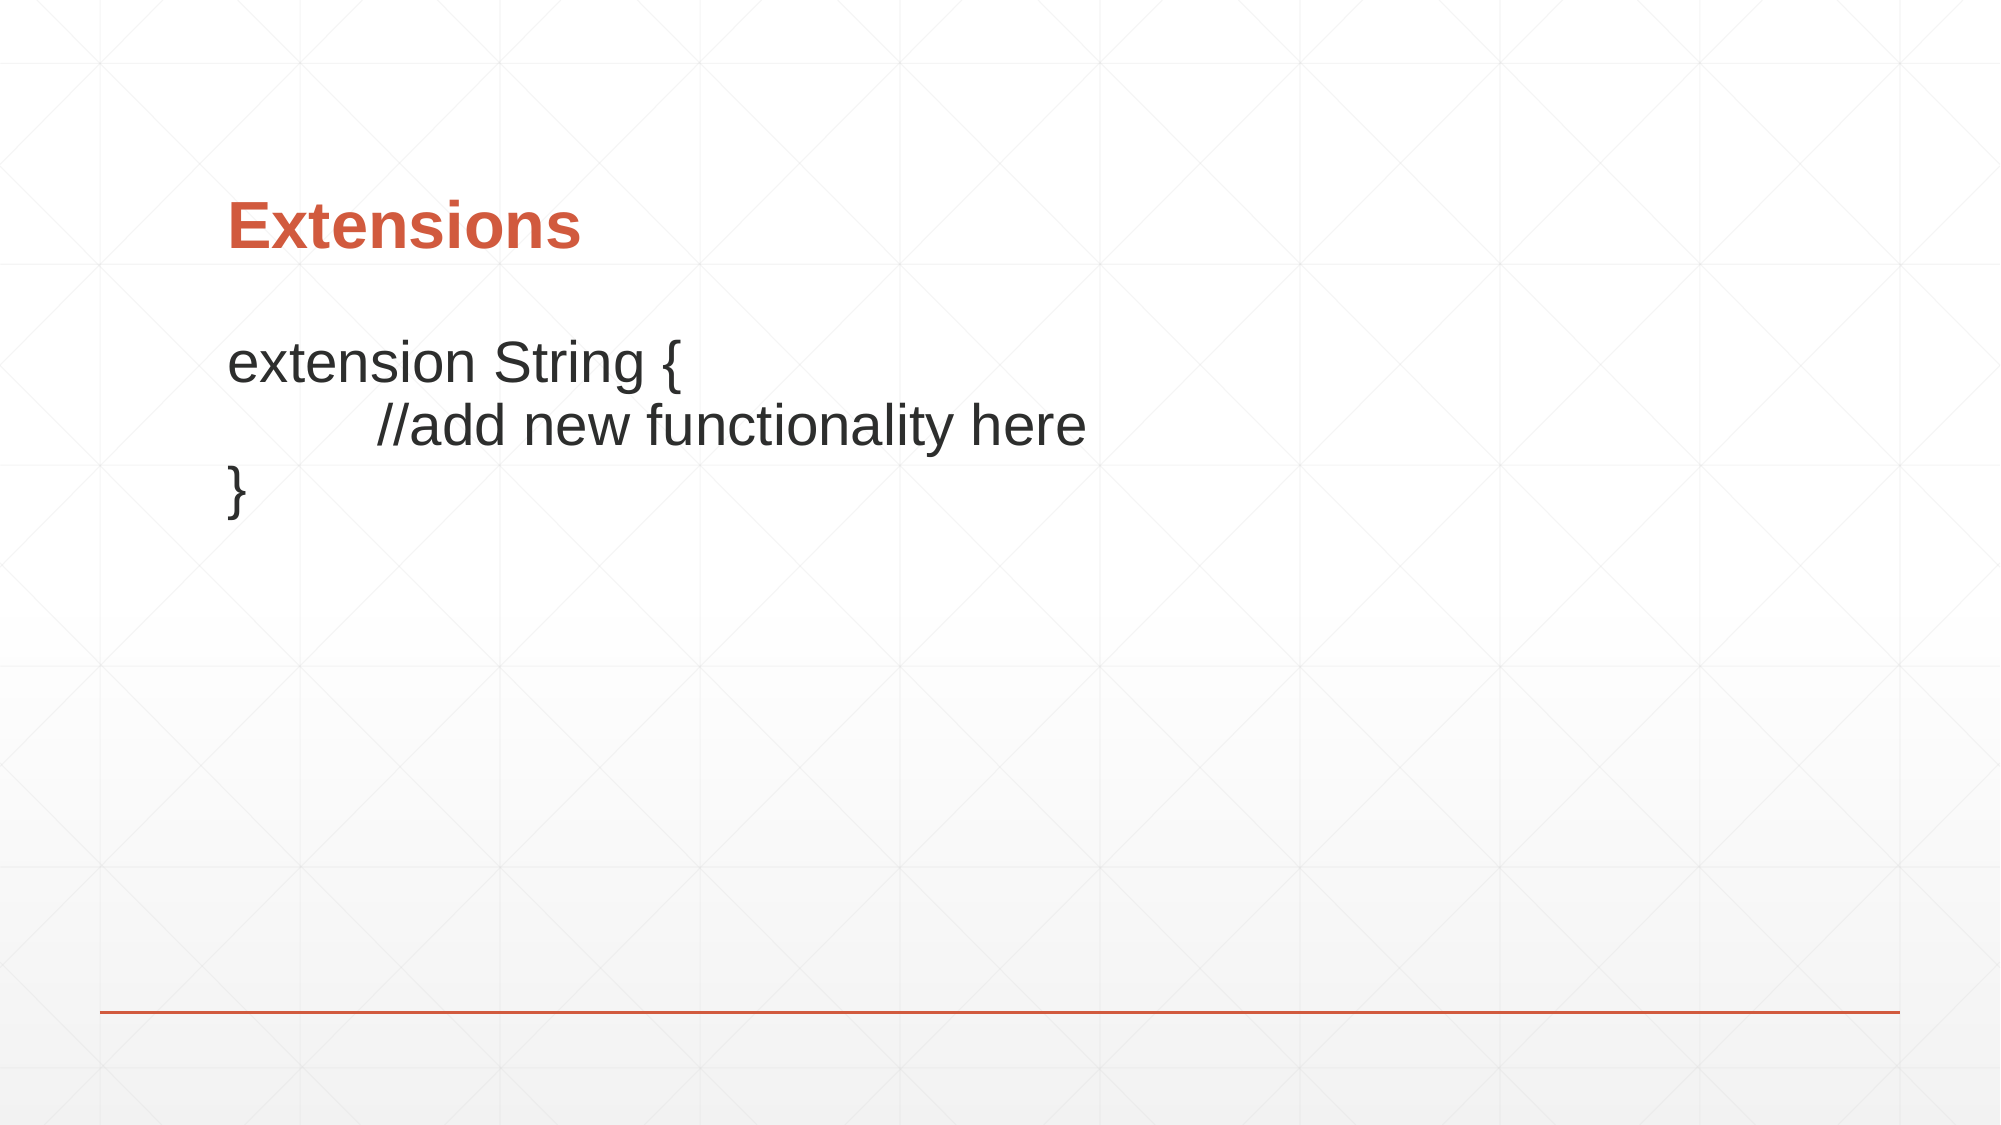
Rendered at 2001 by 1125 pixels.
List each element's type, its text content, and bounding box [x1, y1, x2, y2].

list extension String { //add new functionality here } [212, 324, 1788, 950]
title Extensions [212, 82, 1788, 271]
